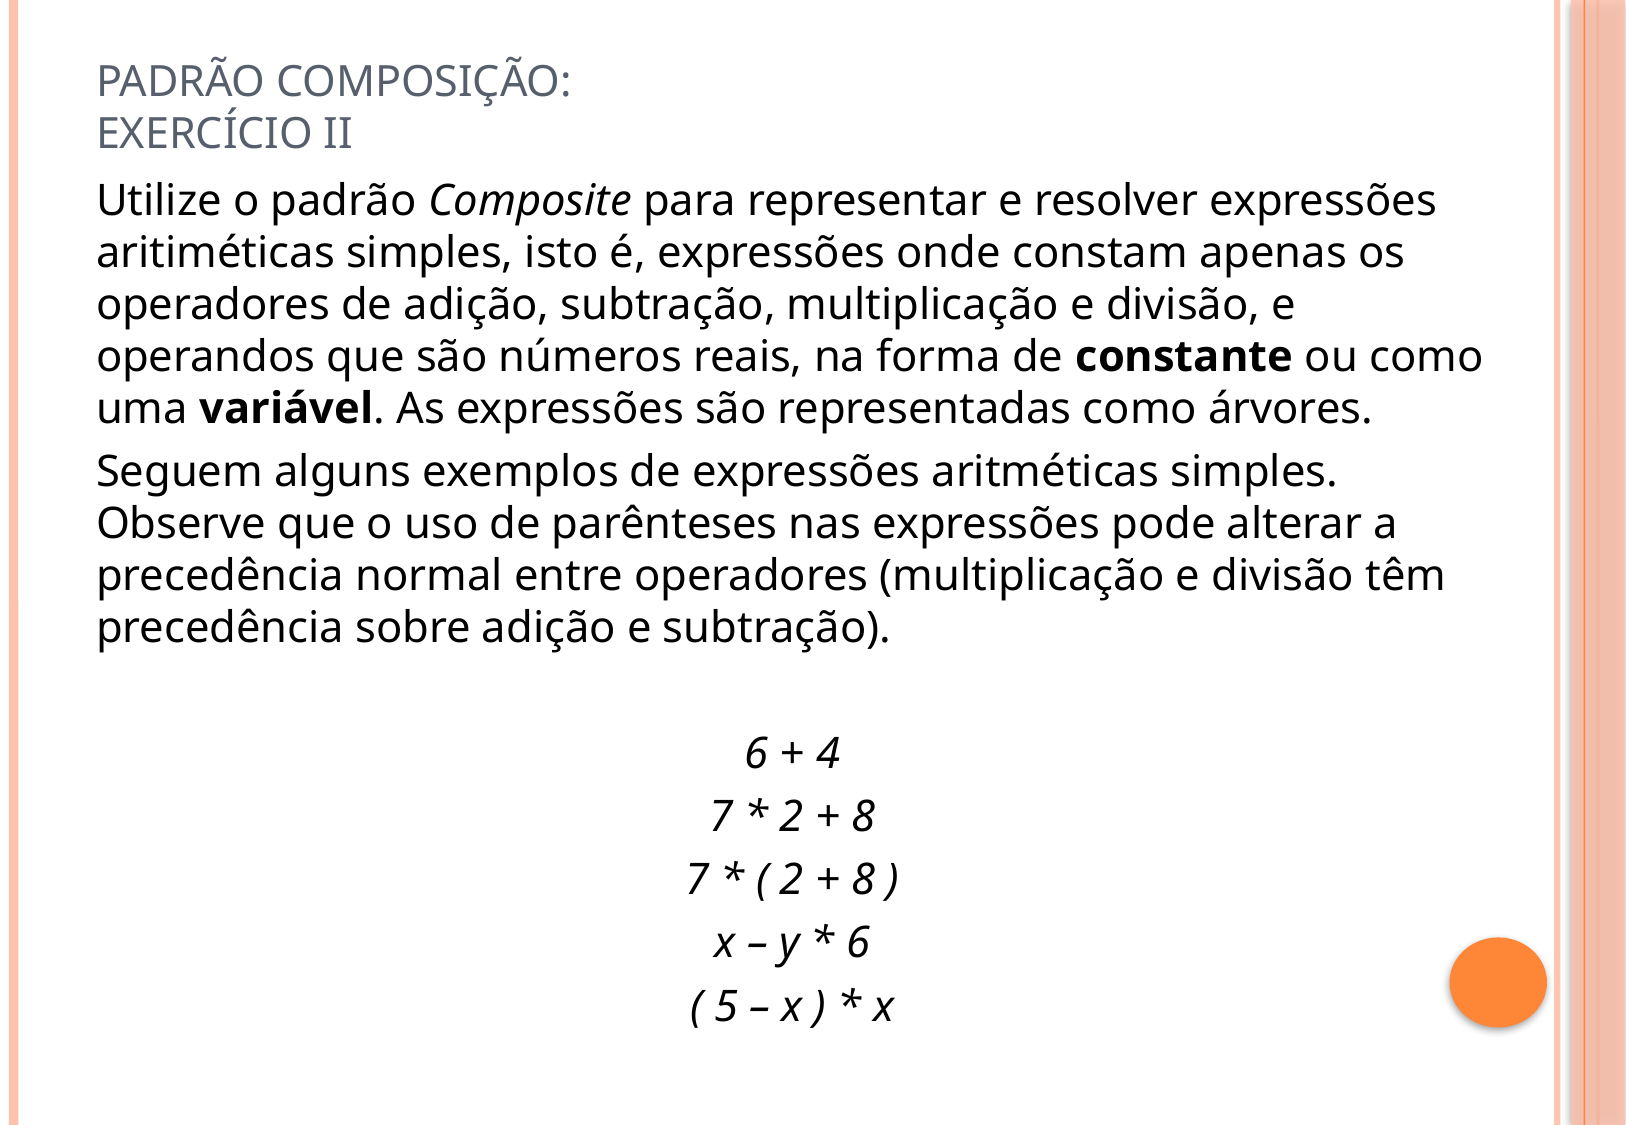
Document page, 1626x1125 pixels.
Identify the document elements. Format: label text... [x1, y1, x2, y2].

list Utilize o padrão Composite para representar e resolver expressões aritiméticas simples, isto é, expressões onde constam apenas os operadores de adição, subtração, multiplicação e divisão, e operandos que são números reais, na forma de constante ou como uma variável. As expressões são representadas como árvores. Seguem alguns exemplos de expressões aritméticas simples. Observe que o uso de parênteses nas expressões pode alterar a precedência normal entre operadores (multiplicação e divisão têm precedência sobre adição e subtração). 6 + 4 7 * 2 + 8 7 * ( 2 + 8 ) x – y * 6 ( 5 – x ) * x [81, 164, 1504, 1062]
title Padrão Composição: Exercício II [81, 45, 1409, 164]
